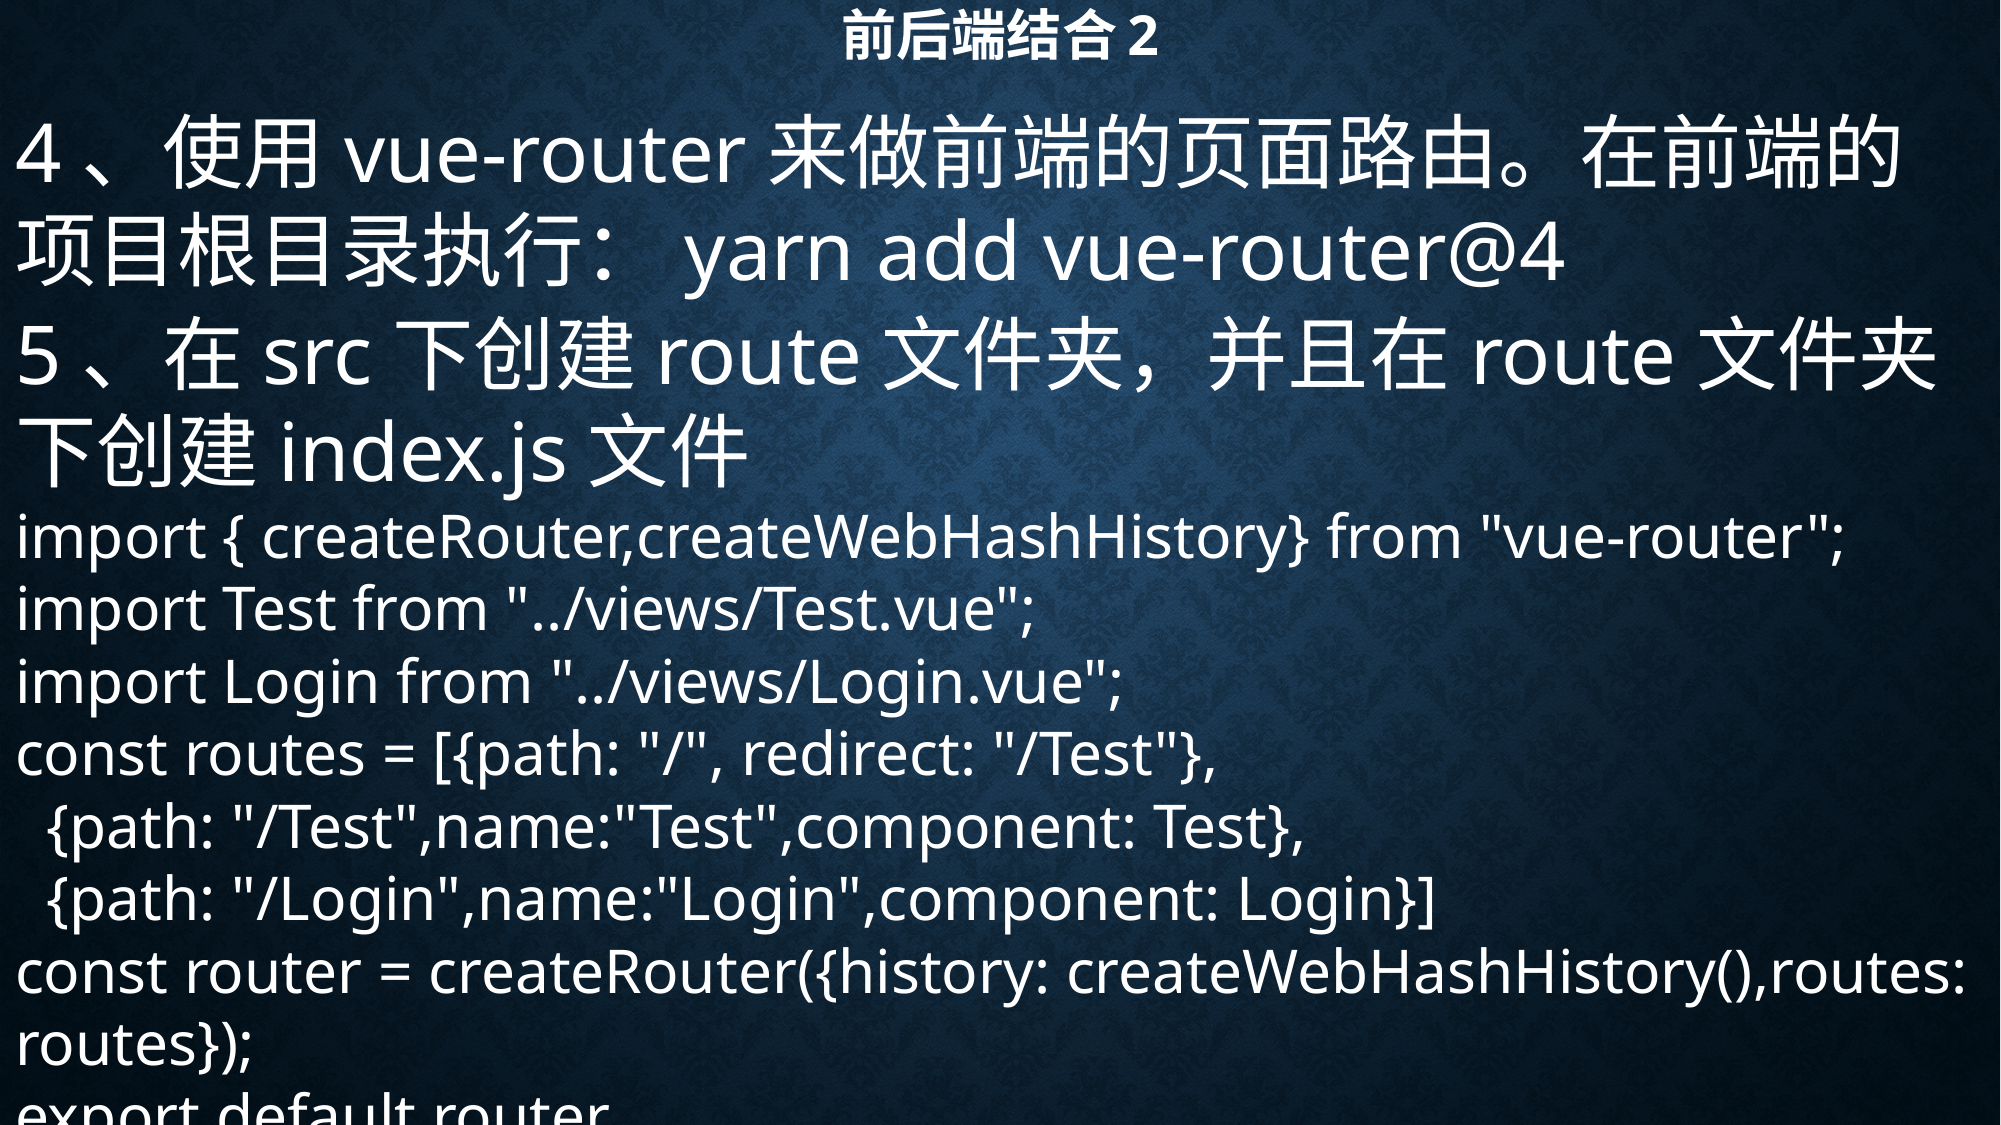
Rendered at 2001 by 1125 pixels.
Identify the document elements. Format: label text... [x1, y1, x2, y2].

list 4、使用vue-router来做前端的页面路由。在前端的项目根目录执行：yarn add vue-router@4 5、在src下创建route文件夹，并且在route文件夹下创建index.js文件 import { createRouter,createWebHashHistory} from "vue-router"; import Test from "../views/Test.vue"; import Login from "../views/Login.vue"; const routes = [{path: "/", redirect: "/Test"}, {path: "/Test",name:"Test",component: Test}, {path: "/Login",name:"Login",component: Login}] const router = createRouter({history: createWebHashHistory(),routes: routes}); export default router [0, 94, 2000, 1109]
title 前后端结合2 [150, 0, 1850, 75]
